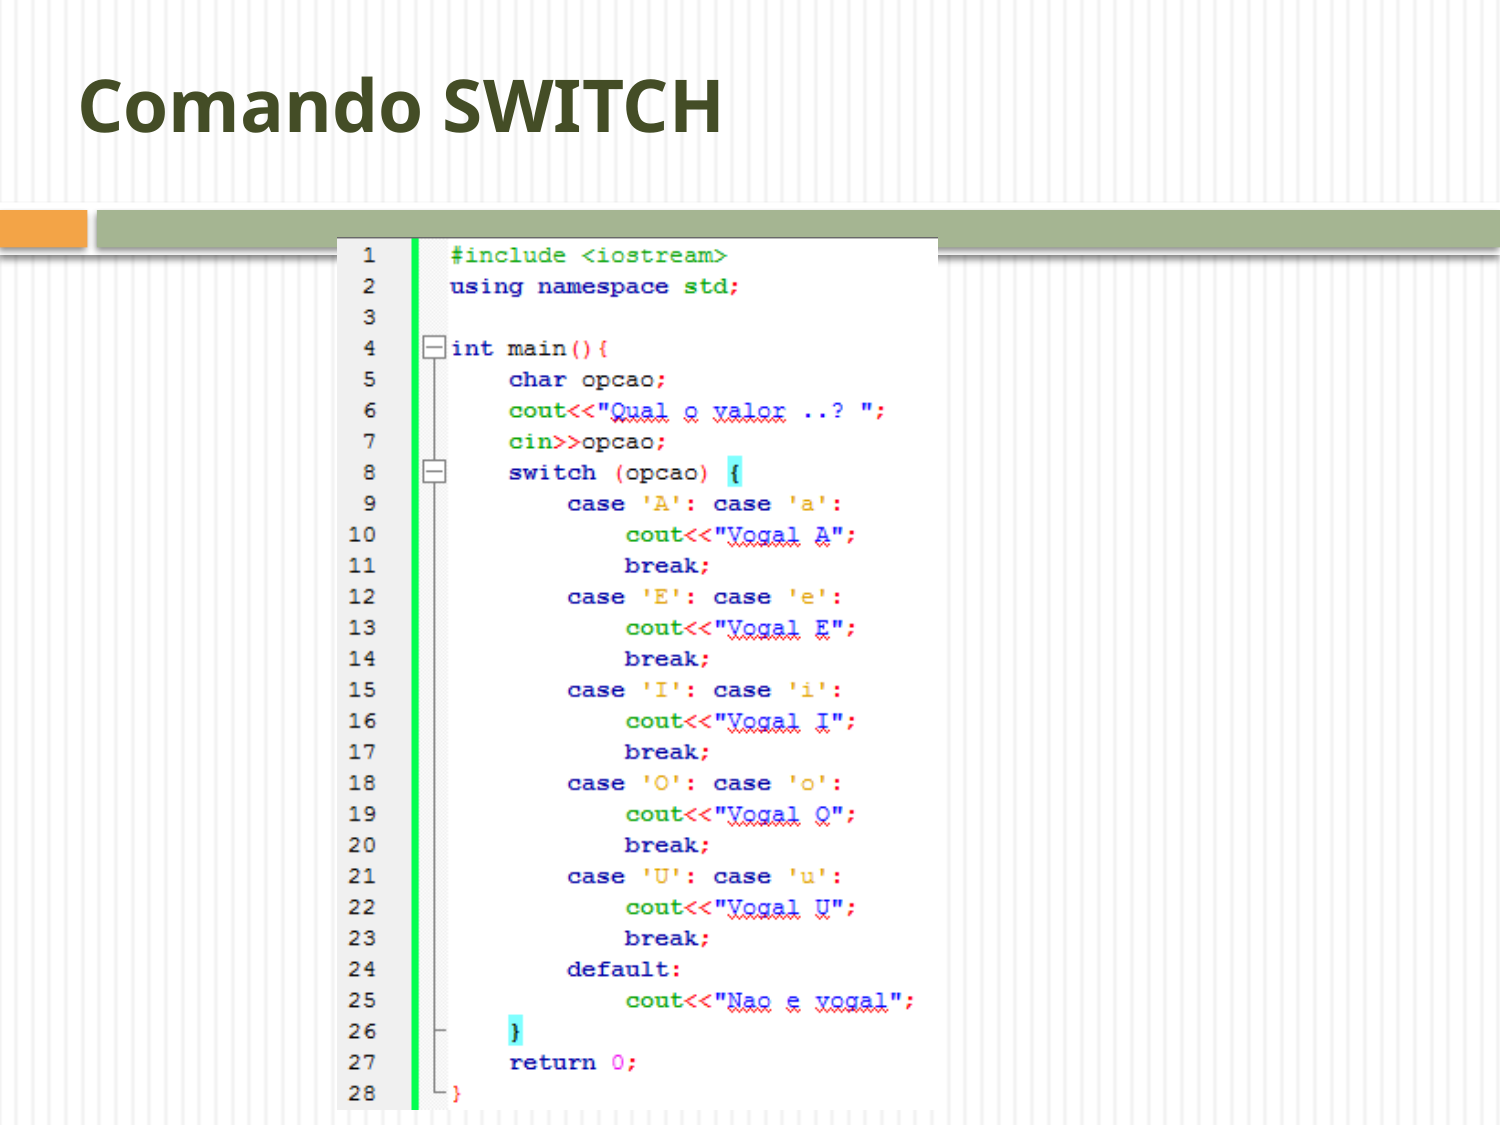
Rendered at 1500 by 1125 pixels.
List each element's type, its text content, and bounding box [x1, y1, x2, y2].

picture [337, 237, 938, 1110]
title Comando SWITCH [62, 37, 1438, 171]
